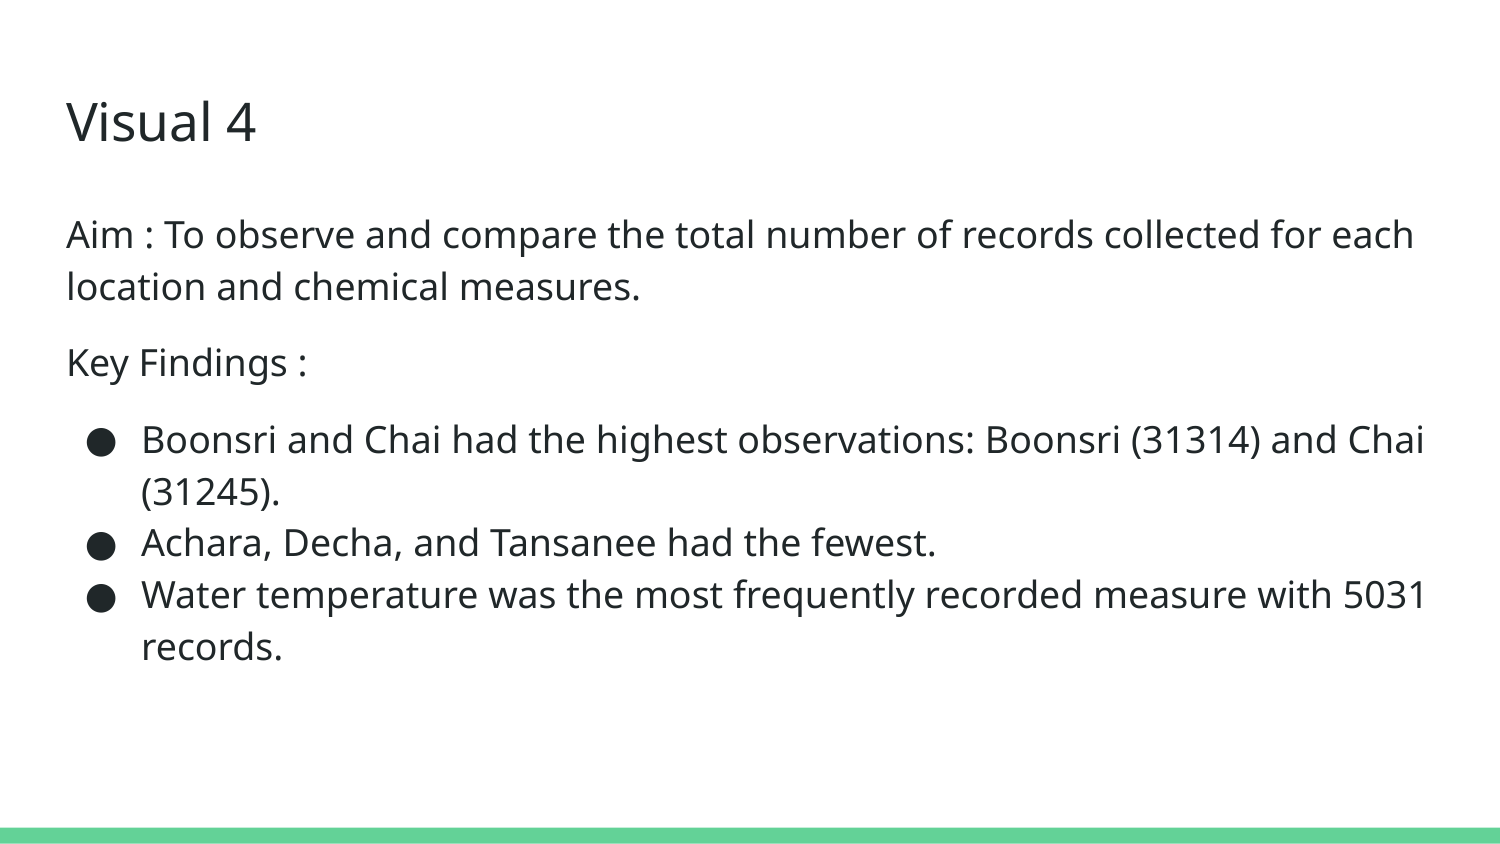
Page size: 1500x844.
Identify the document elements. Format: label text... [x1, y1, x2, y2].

list Aim : To observe and compare the total number of records collected for each location and chemical measures. Key Findings : Boonsri and Chai had the highest observations: Boonsri (31314) and Chai (31245). Achara, Decha, and Tansanee had the fewest. Water temperature was the most frequently recorded measure with 5031 records. [51, 189, 1449, 750]
title Visual 4 [51, 72, 1449, 167]
